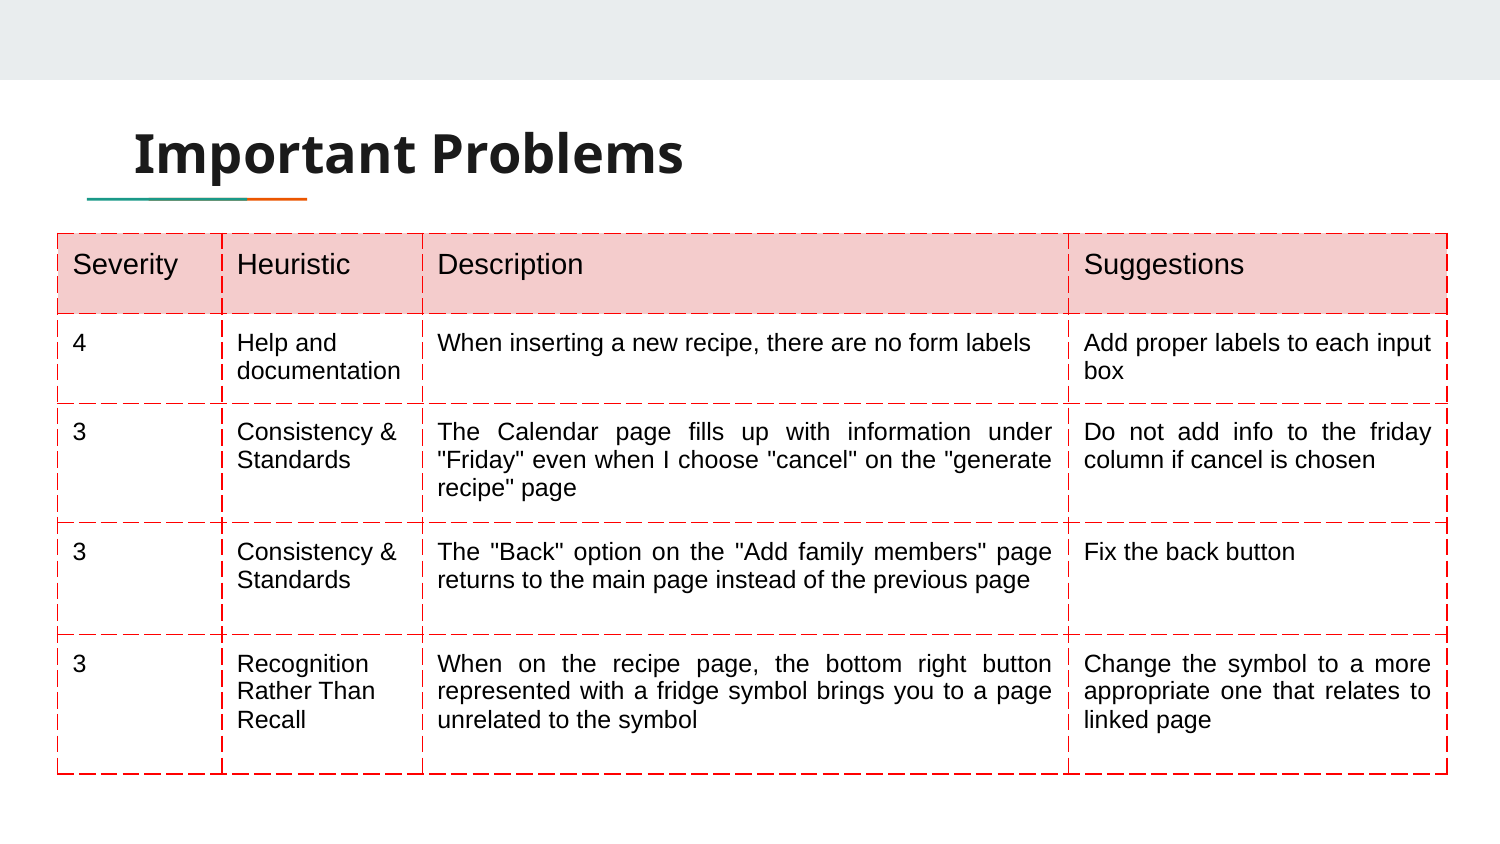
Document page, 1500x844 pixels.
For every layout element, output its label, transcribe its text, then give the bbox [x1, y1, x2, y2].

table_cell Recognition Rather Than Recall [222, 634, 422, 774]
table_header Description [422, 233, 1069, 314]
table_cell The Calendar page fills up with information under "Friday" even when I choose "cancel" on the "generate recipe" page [422, 403, 1069, 522]
table_cell Do not add info to the friday column if cancel is chosen [1069, 403, 1447, 522]
table_cell When on the recipe page, the bottom right button represented with a fridge symbol brings you to a page unrelated to the symbol [422, 634, 1069, 774]
table_cell When inserting a new recipe, there are no form labels [422, 314, 1069, 403]
table_header Severity [58, 233, 222, 314]
table_cell Change the symbol to a more appropriate one that relates to linked page [1069, 634, 1447, 774]
table_cell Add proper labels to each input box [1069, 314, 1447, 403]
table_cell Fix the back button [1069, 522, 1447, 634]
table_header Suggestions [1069, 233, 1447, 314]
table_cell 3 [58, 522, 222, 634]
table_cell 3 [58, 403, 222, 522]
table_cell Consistency & Standards [222, 403, 422, 522]
table_cell Consistency & Standards [222, 522, 422, 634]
table_cell 3 [58, 634, 222, 774]
table_cell Help and documentation [222, 314, 422, 403]
title Important Problems [119, 103, 1382, 192]
table_cell 4 [58, 314, 222, 403]
table_header Heuristic [222, 233, 422, 314]
table_cell The "Back" option on the "Add family members" page returns to the main page instead of the previous page [422, 522, 1069, 634]
